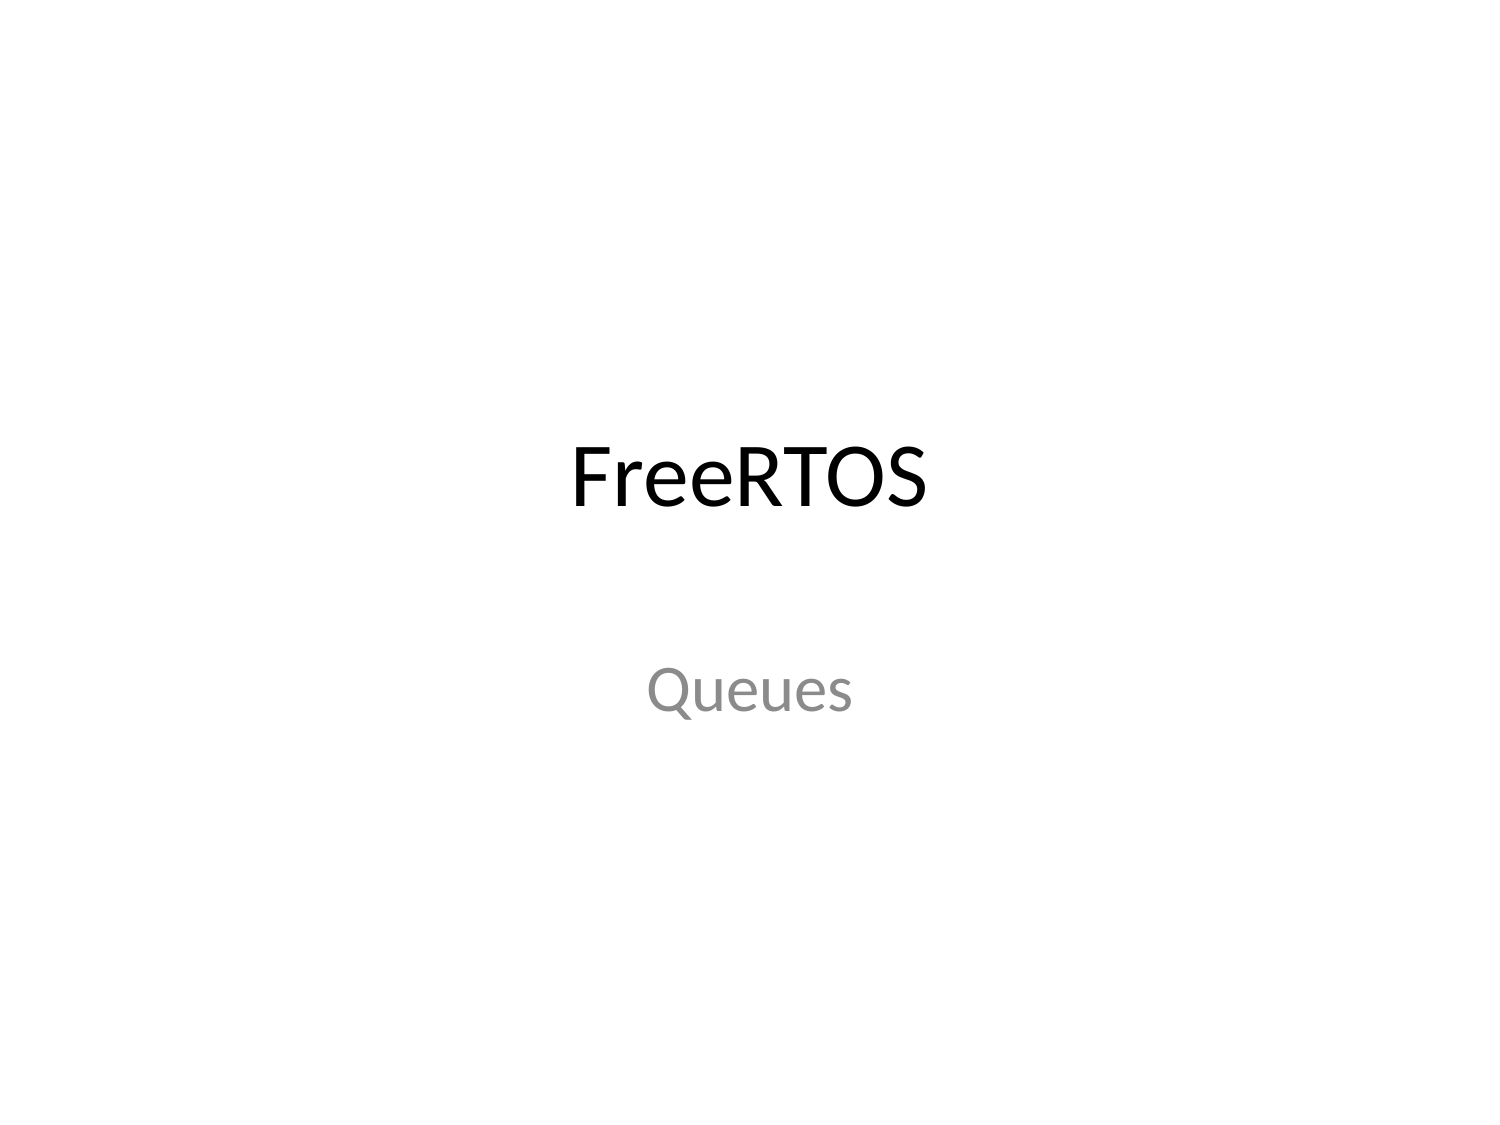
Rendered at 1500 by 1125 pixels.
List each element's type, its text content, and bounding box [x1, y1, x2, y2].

title FreeRTOS [112, 349, 1388, 591]
subtitle Queues [225, 637, 1275, 925]
